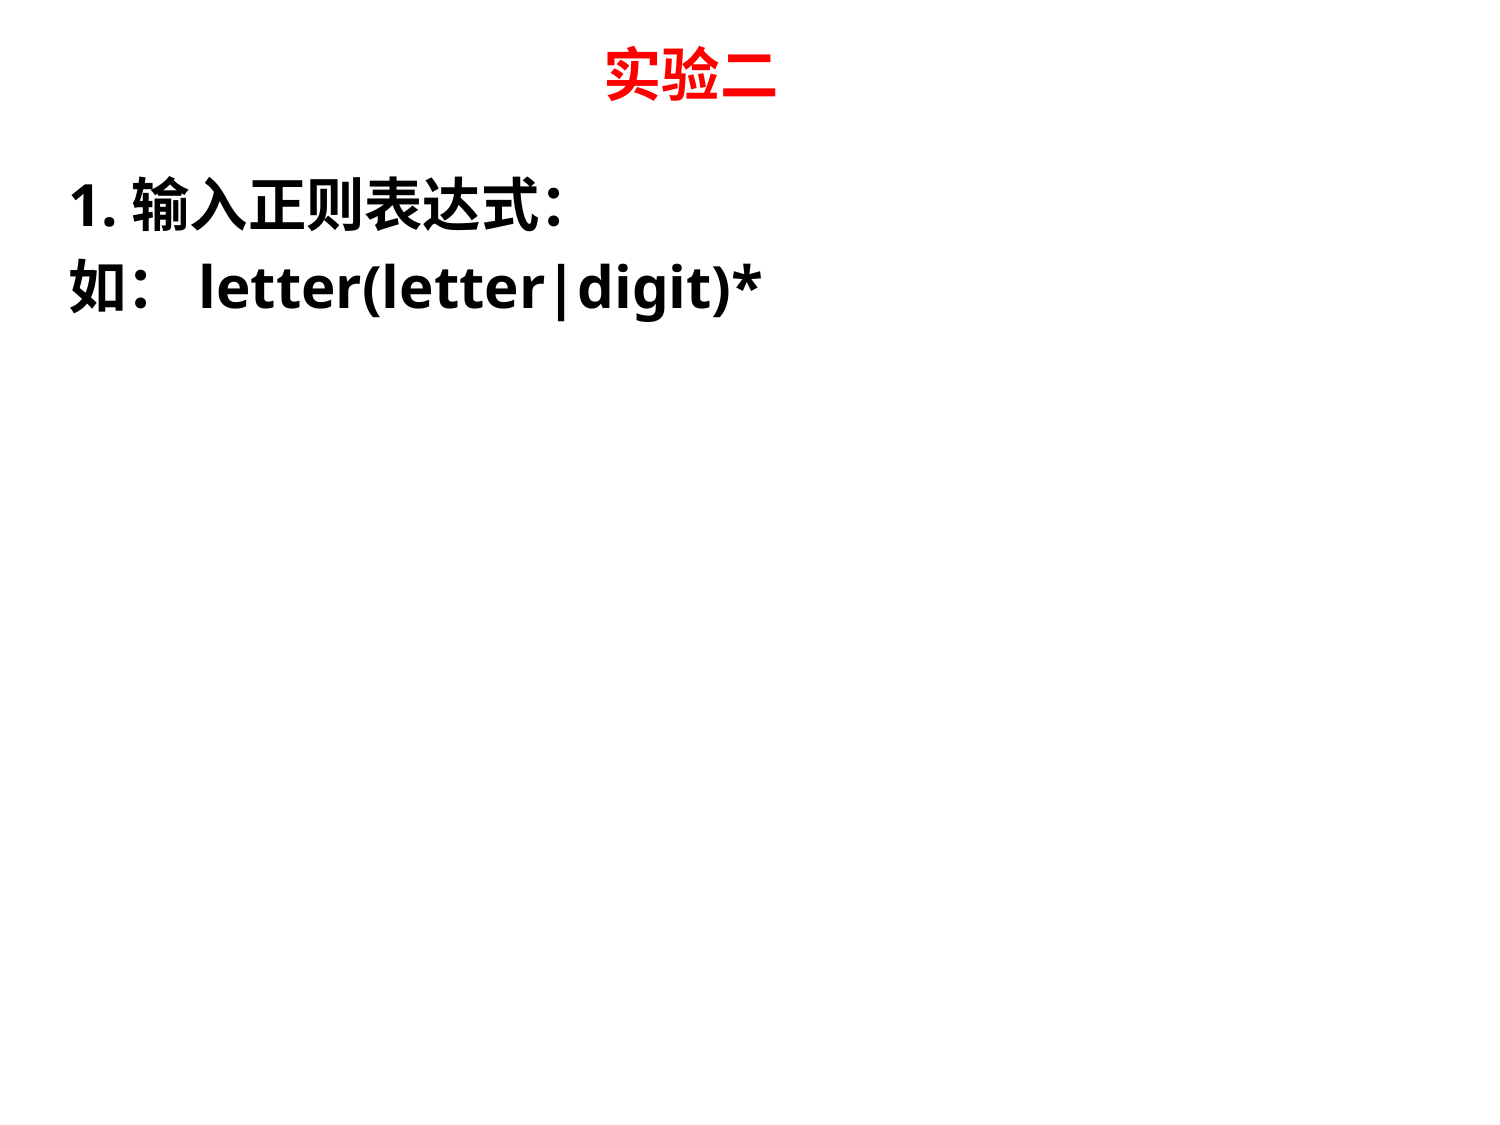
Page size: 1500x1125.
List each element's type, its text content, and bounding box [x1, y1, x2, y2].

list 1.输入正则表达式： 如：letter(letter|digit)* [53, 161, 1258, 433]
text_box 实验二 [454, 31, 928, 161]
